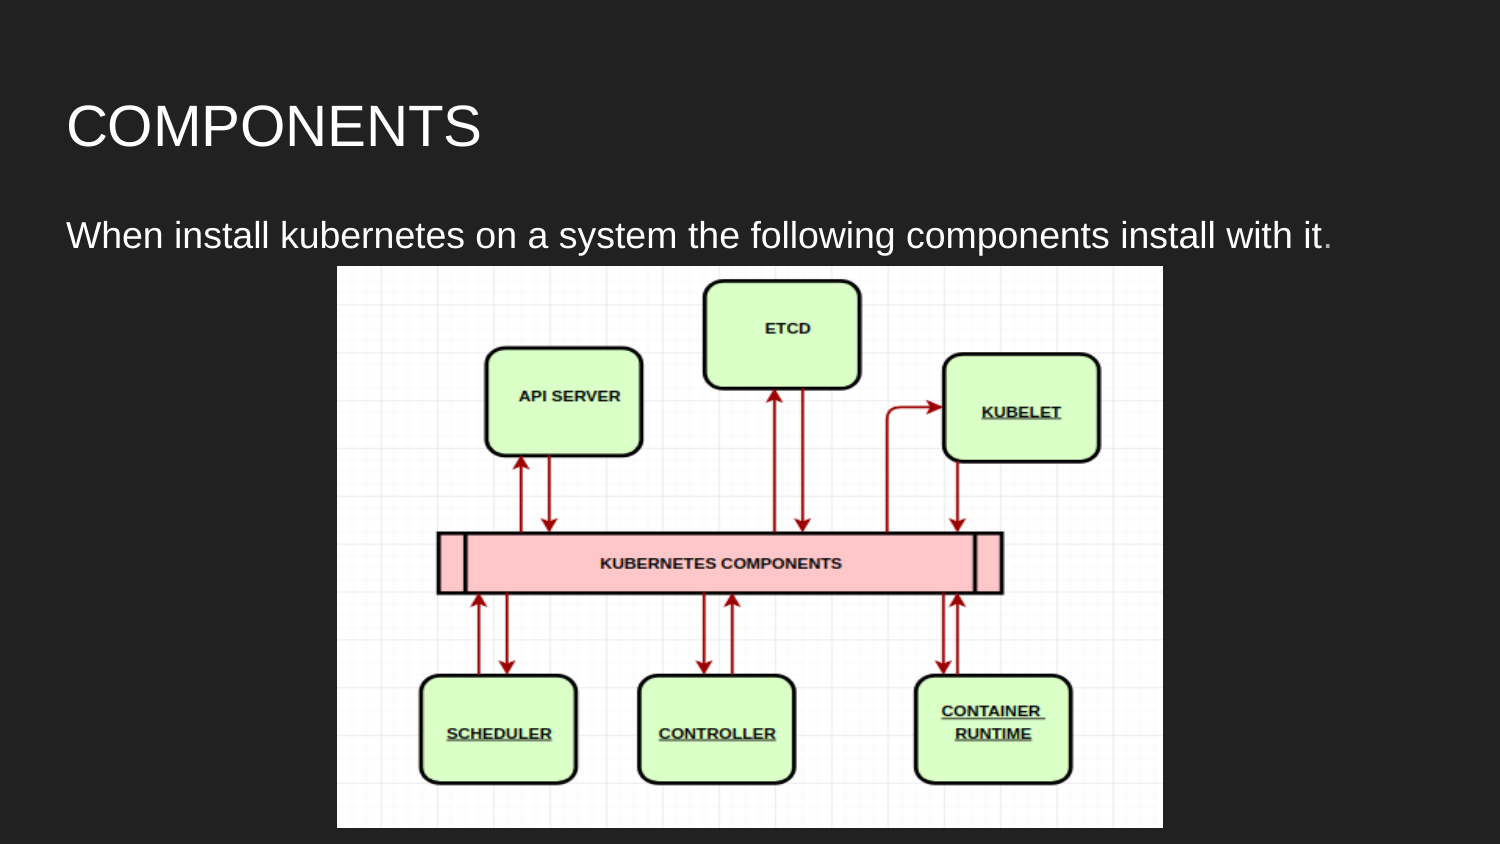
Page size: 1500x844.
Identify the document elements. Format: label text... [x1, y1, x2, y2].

title COMPONENTS [51, 72, 1449, 167]
picture [337, 266, 1163, 828]
list When install kubernetes on a system the following components install with it. [51, 189, 1449, 750]
